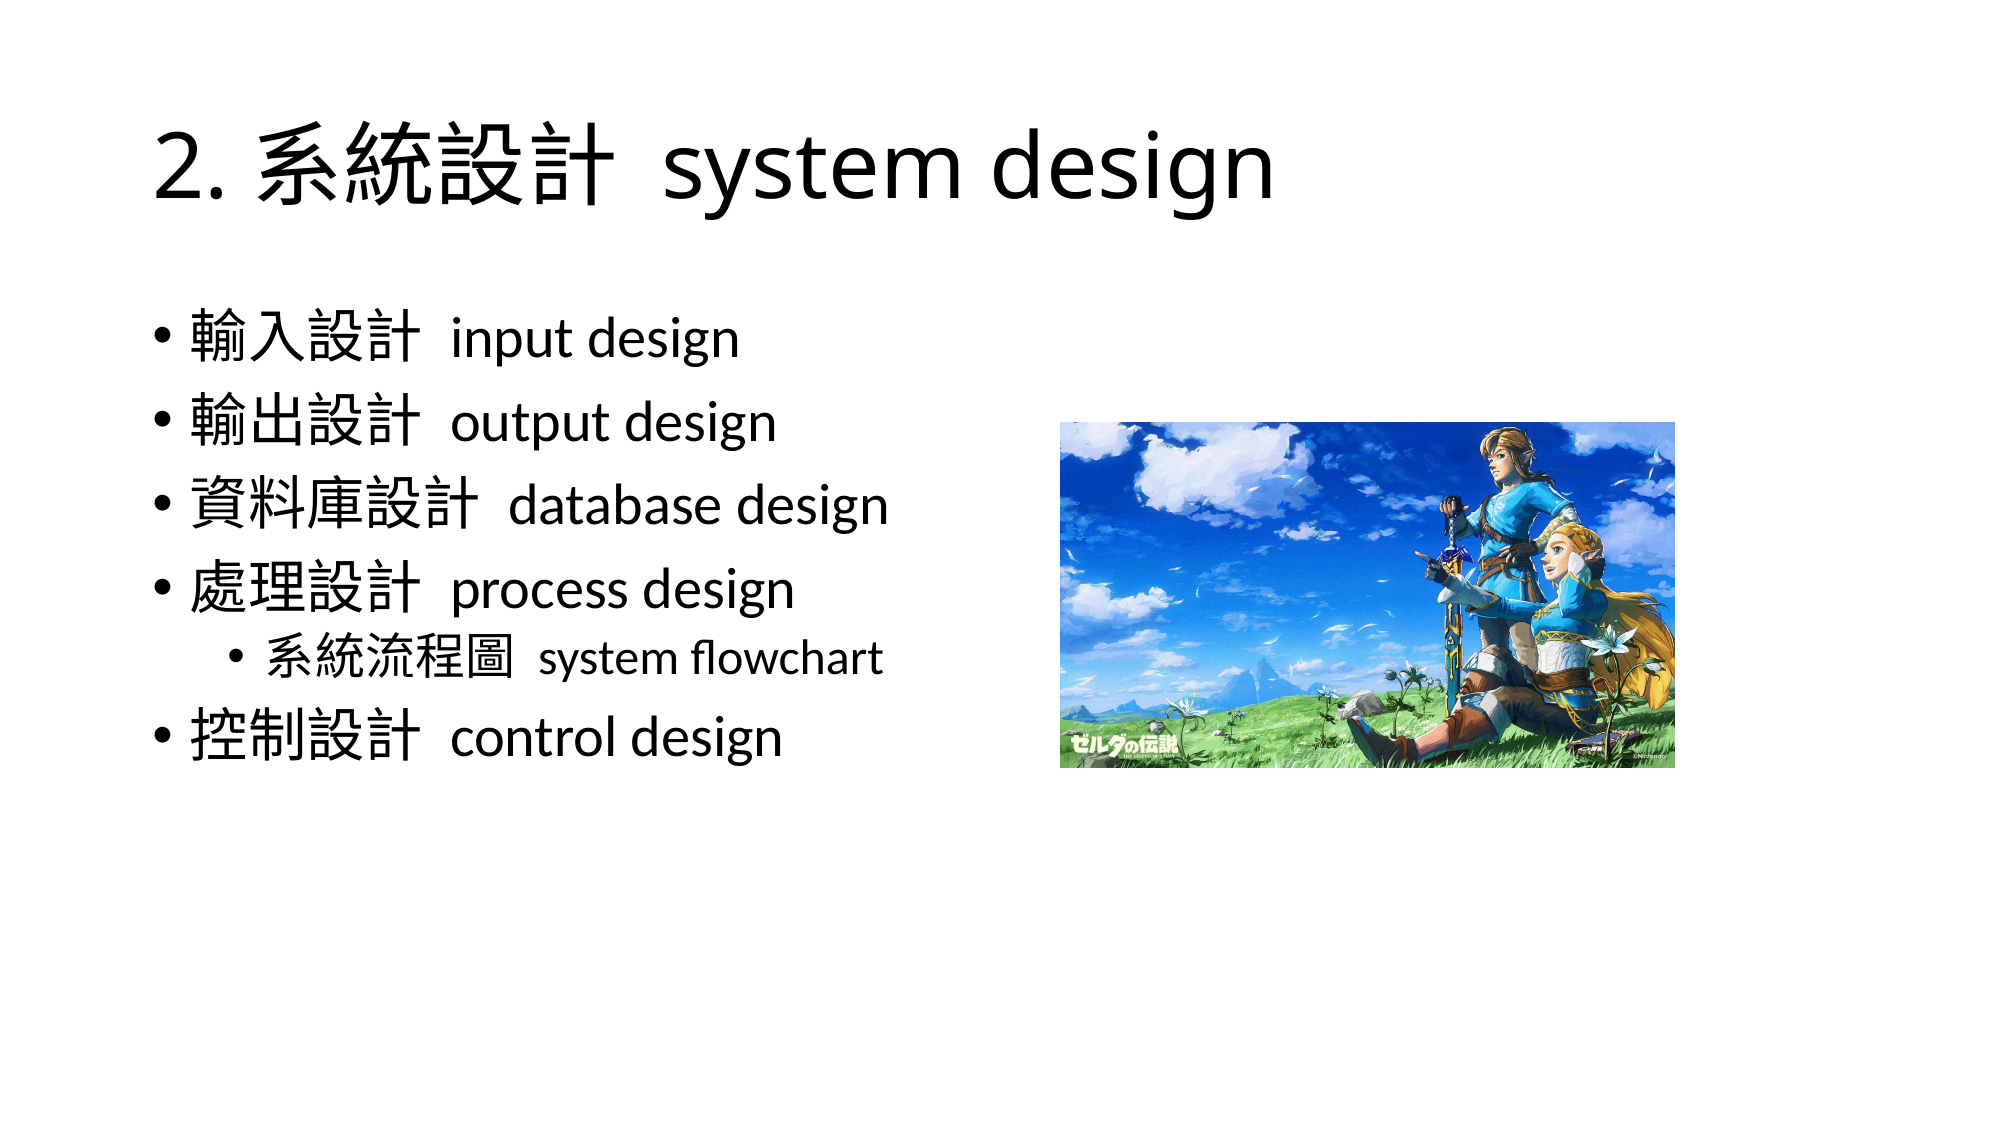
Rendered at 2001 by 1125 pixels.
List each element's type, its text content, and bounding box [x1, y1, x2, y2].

title 2.系統設計 system design [137, 59, 1863, 278]
picture [1060, 422, 1675, 768]
list 輸入設計 input design 輸出設計 output design 資料庫設計 database design 處理設計 process design 系統流程圖 system flowchart 控制設計 control design [137, 299, 1863, 1014]
